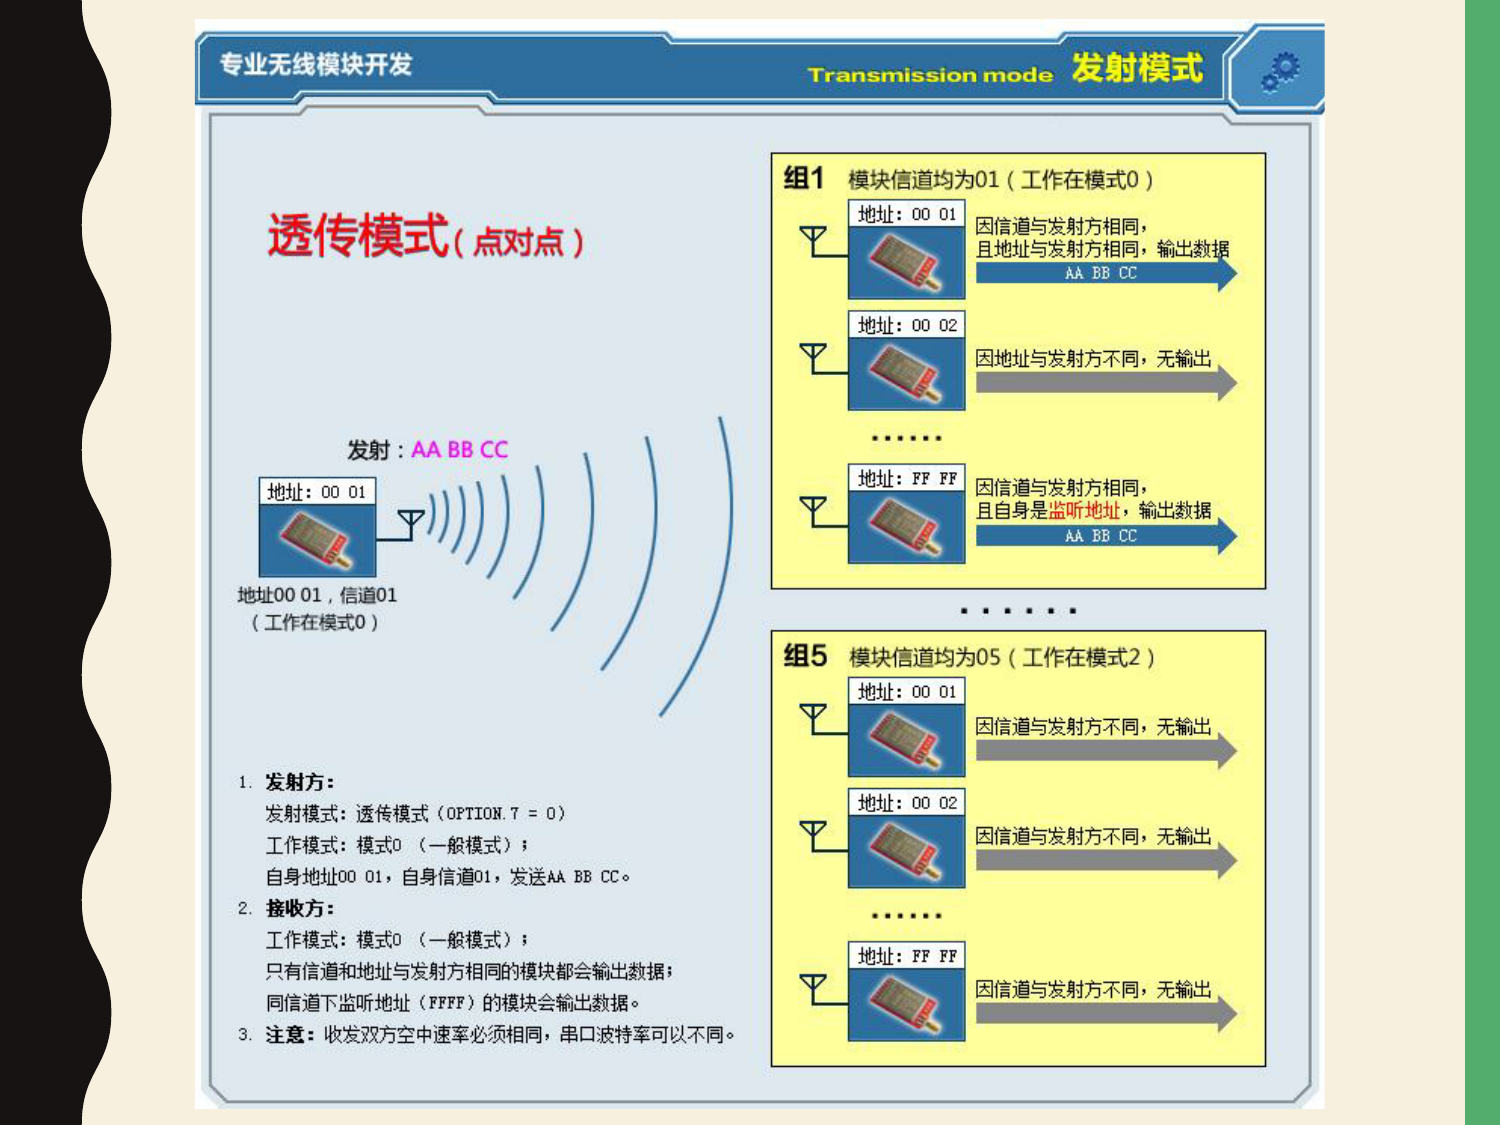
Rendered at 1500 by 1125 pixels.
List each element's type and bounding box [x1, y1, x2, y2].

picture [194, 19, 1325, 1109]
text_box [76, 75, 194, 245]
